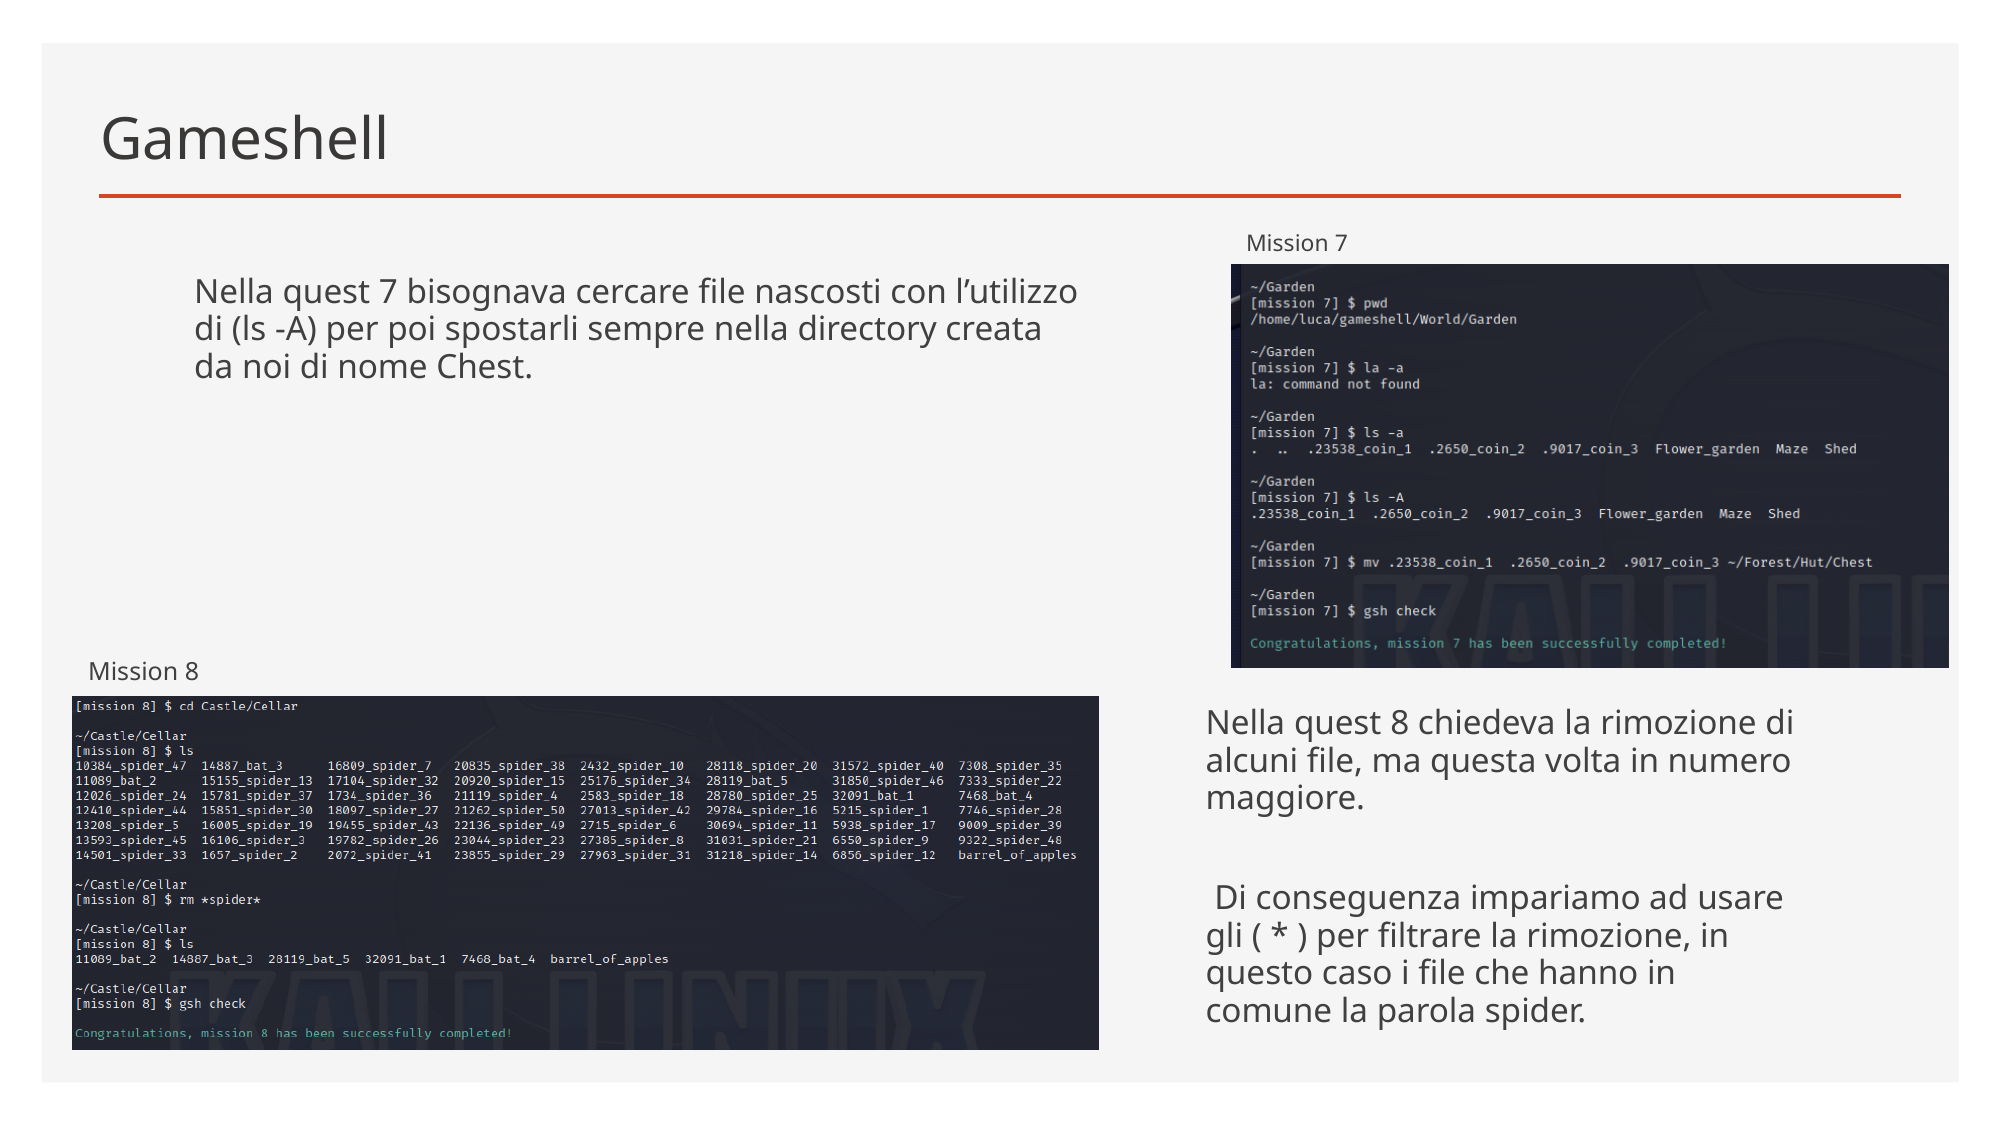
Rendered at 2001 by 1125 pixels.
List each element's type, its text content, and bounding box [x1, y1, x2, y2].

text_box Nella quest 7 bisognava cercare file nascosti con l’utilizzo di (ls -A) per poi spostarli sempre nella directory creata da noi di nome Chest. [179, 264, 1104, 619]
title Gameshell [85, 73, 1214, 179]
text_box Mission 8 [73, 640, 508, 696]
text_box Nella quest 8 chiedeva la rimozione di alcuni file, ma questa volta in numero maggiore. Di conseguenza impariamo ad usare gli ( * ) per filtrare la rimozione, in questo caso i file che hanno in comune la parola spider. [1190, 696, 1826, 1000]
text_box Mission 7 [1231, 210, 1639, 264]
picture [72, 696, 1099, 1050]
picture [1231, 264, 1949, 669]
